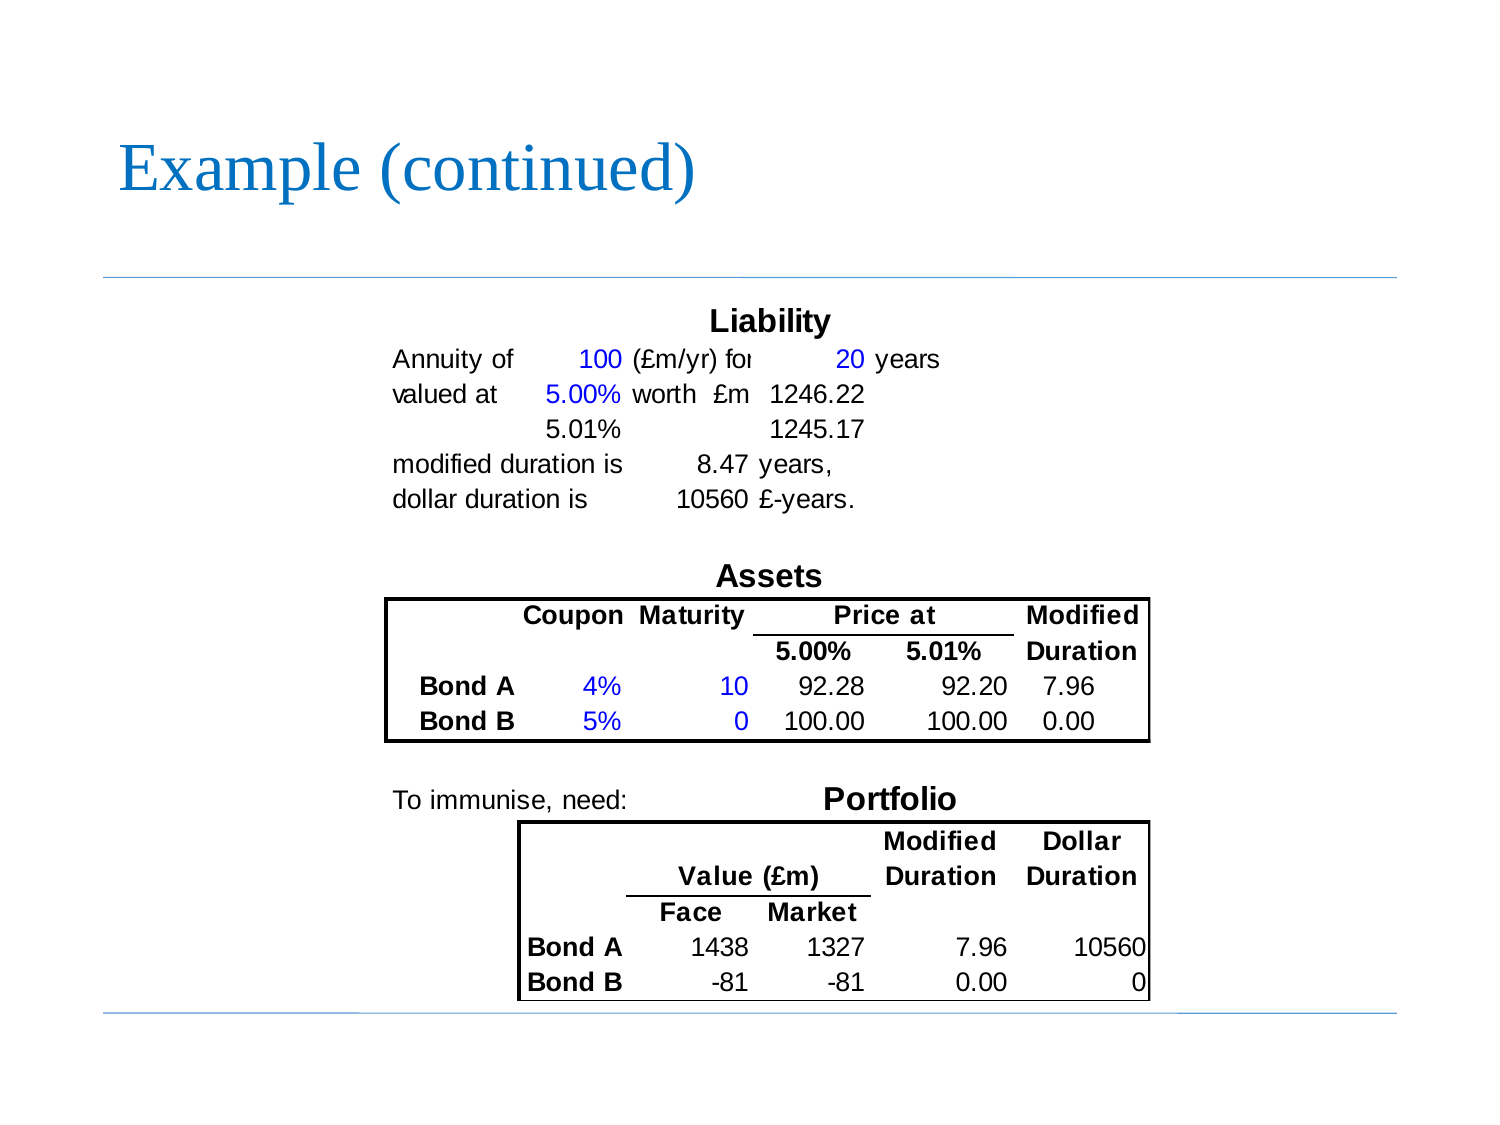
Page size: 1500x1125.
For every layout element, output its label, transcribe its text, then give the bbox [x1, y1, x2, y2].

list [253, 263, 1153, 1003]
title Example (continued) [103, 59, 1397, 278]
